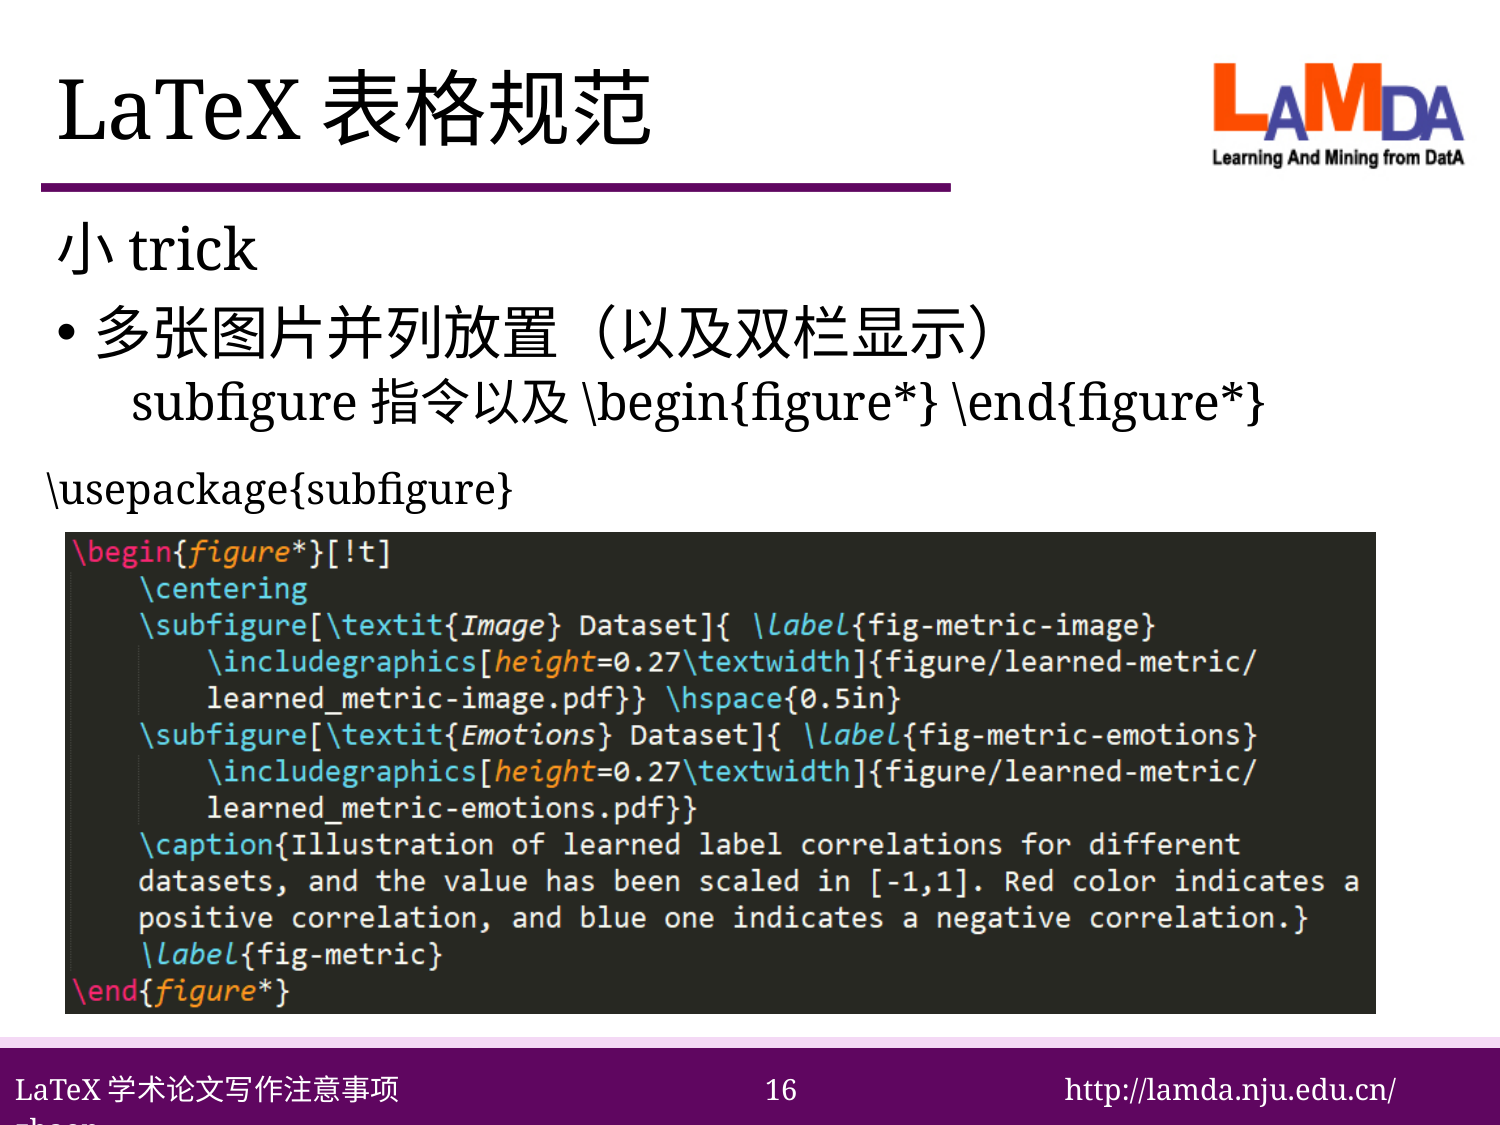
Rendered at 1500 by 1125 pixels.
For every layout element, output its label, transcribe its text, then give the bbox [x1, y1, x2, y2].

picture [65, 532, 1376, 1014]
picture [1200, 54, 1481, 188]
title LaTeX表格规范 [40, 52, 1146, 173]
text_box \usepackage{subfigure} [31, 455, 529, 520]
list 小trick 多张图片并列放置（以及双栏显示） subfigure指令以及\begin{figure*} \end{figure*} [41, 212, 1475, 1028]
picture [0, 1048, 1500, 1125]
